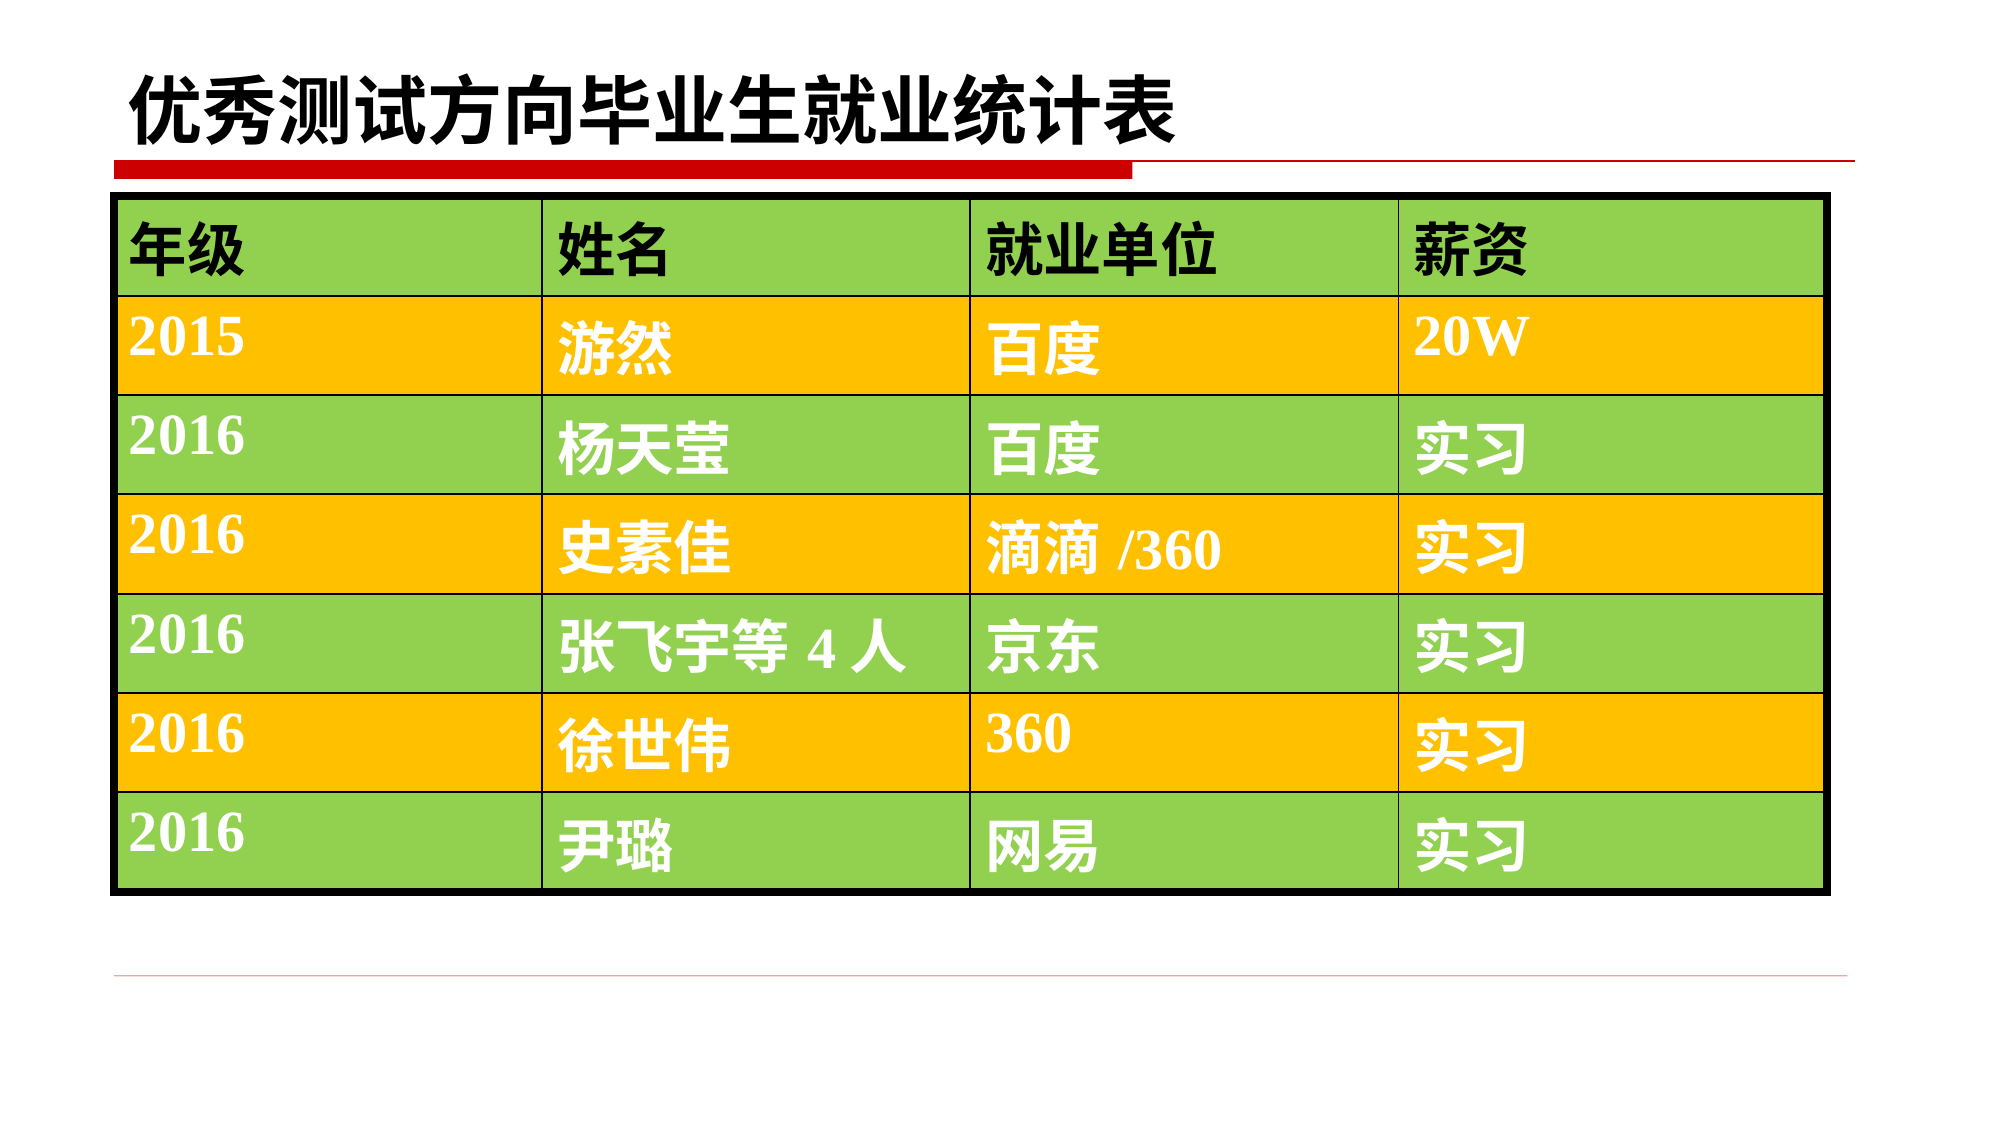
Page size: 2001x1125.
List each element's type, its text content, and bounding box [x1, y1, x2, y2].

table_cell 2016 [118, 694, 541, 791]
table_cell 2015 [118, 297, 541, 394]
table_cell 实习 [1399, 495, 1823, 593]
table_cell 杨天莹 [543, 396, 969, 493]
table_cell 百度 [971, 297, 1398, 394]
table_header 姓名 [543, 200, 969, 295]
table_cell 徐世伟 [543, 694, 969, 791]
table_cell 360 [971, 694, 1398, 791]
table_cell 20W [1399, 297, 1823, 394]
table_cell 滴滴/360 [971, 495, 1398, 593]
table_cell 游然 [543, 297, 969, 394]
table_cell 实习 [1399, 793, 1823, 888]
table_cell 实习 [1399, 595, 1823, 692]
table_header 年级 [118, 200, 541, 295]
table_cell 张飞宇等4人 [543, 595, 969, 692]
table_header 薪资 [1399, 200, 1823, 295]
table_cell 2016 [118, 396, 541, 493]
table_cell 实习 [1399, 694, 1823, 791]
table_cell 史素佳 [543, 495, 969, 593]
table_cell 2016 [118, 793, 541, 888]
table_cell 实习 [1399, 396, 1823, 493]
table_header 就业单位 [971, 200, 1398, 295]
table_cell 网易 [971, 793, 1398, 888]
title 优秀测试方向毕业生就业统计表 [112, 42, 1863, 161]
table_cell 2016 [118, 595, 541, 692]
table_cell 尹璐 [543, 793, 969, 888]
table_cell 2016 [118, 495, 541, 593]
table_cell 百度 [971, 396, 1398, 493]
table_cell 京东 [971, 595, 1398, 692]
